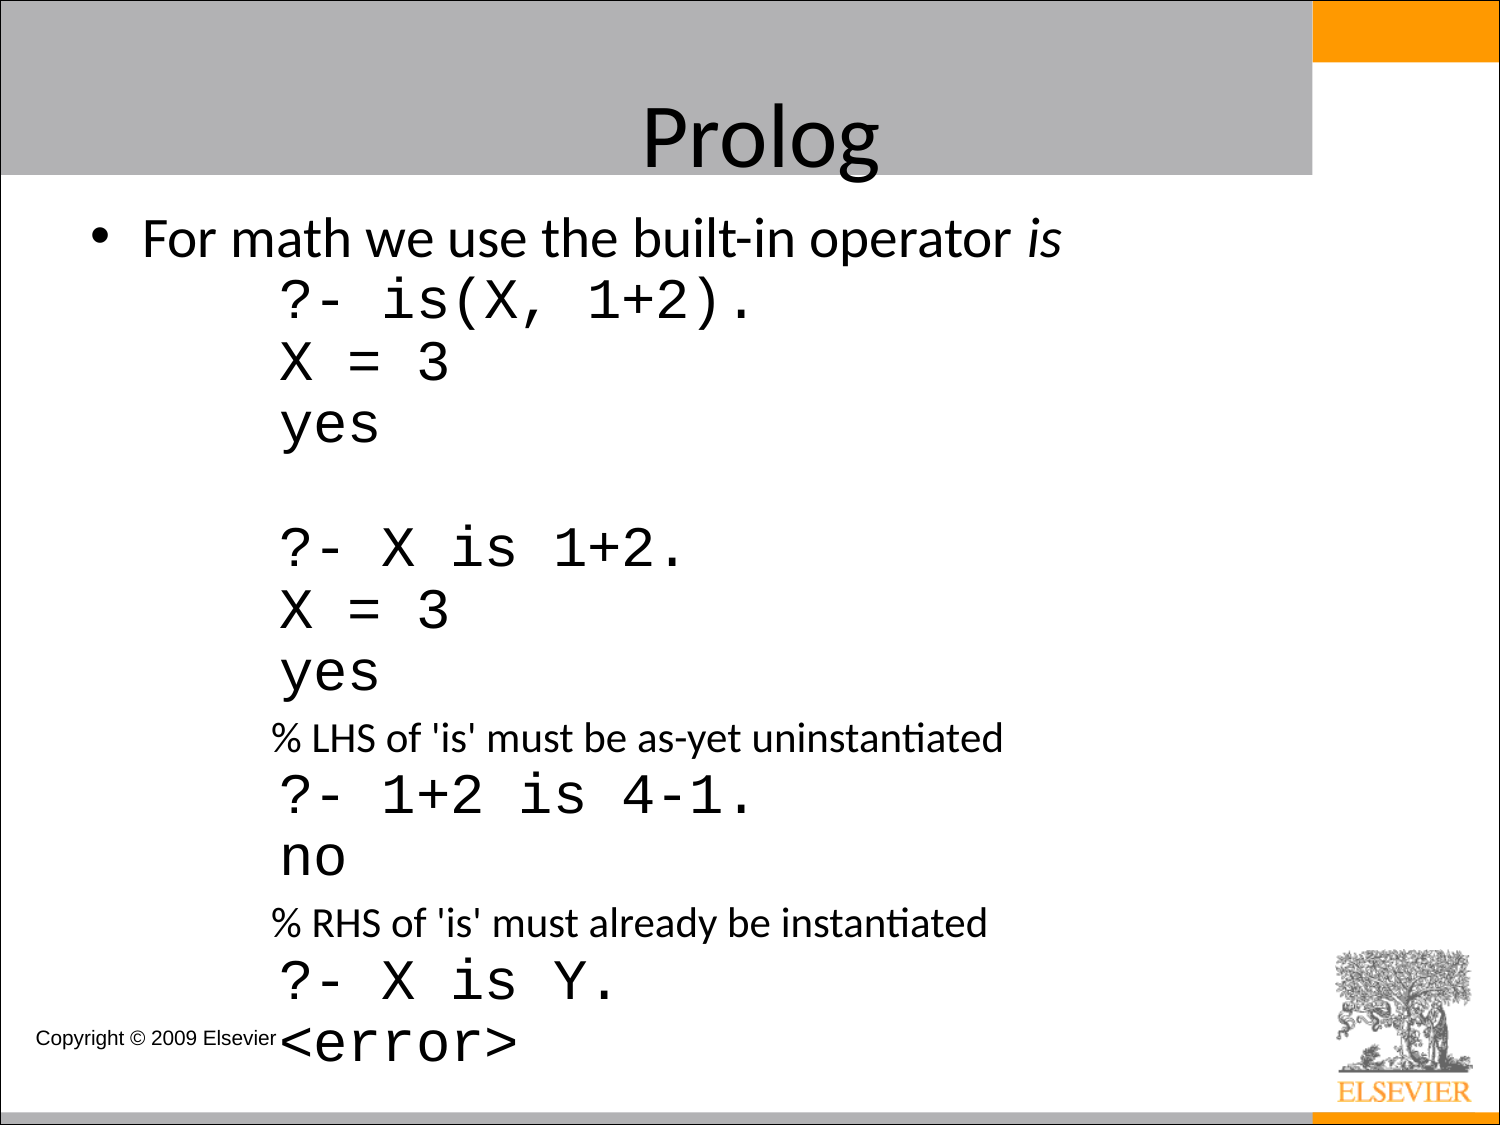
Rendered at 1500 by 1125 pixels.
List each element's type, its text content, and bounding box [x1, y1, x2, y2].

picture [1334, 949, 1473, 1102]
text_box Copyright © 2009 Elsevier [29, 1024, 75, 1065]
title Prolog [66, 37, 1463, 225]
list For math we use the built-in operator is ?- is(X, 1+2). X = 3 yes ?- X is 1+2. X = 3 yes % LHS of 'is' must be as-yet uninstantiated ?- 1+2 is 4-1. no % RHS of 'is' must already be instantiated ?- X is Y. <error> [75, 200, 1417, 1085]
text_box [0, 0, 1500, 1125]
